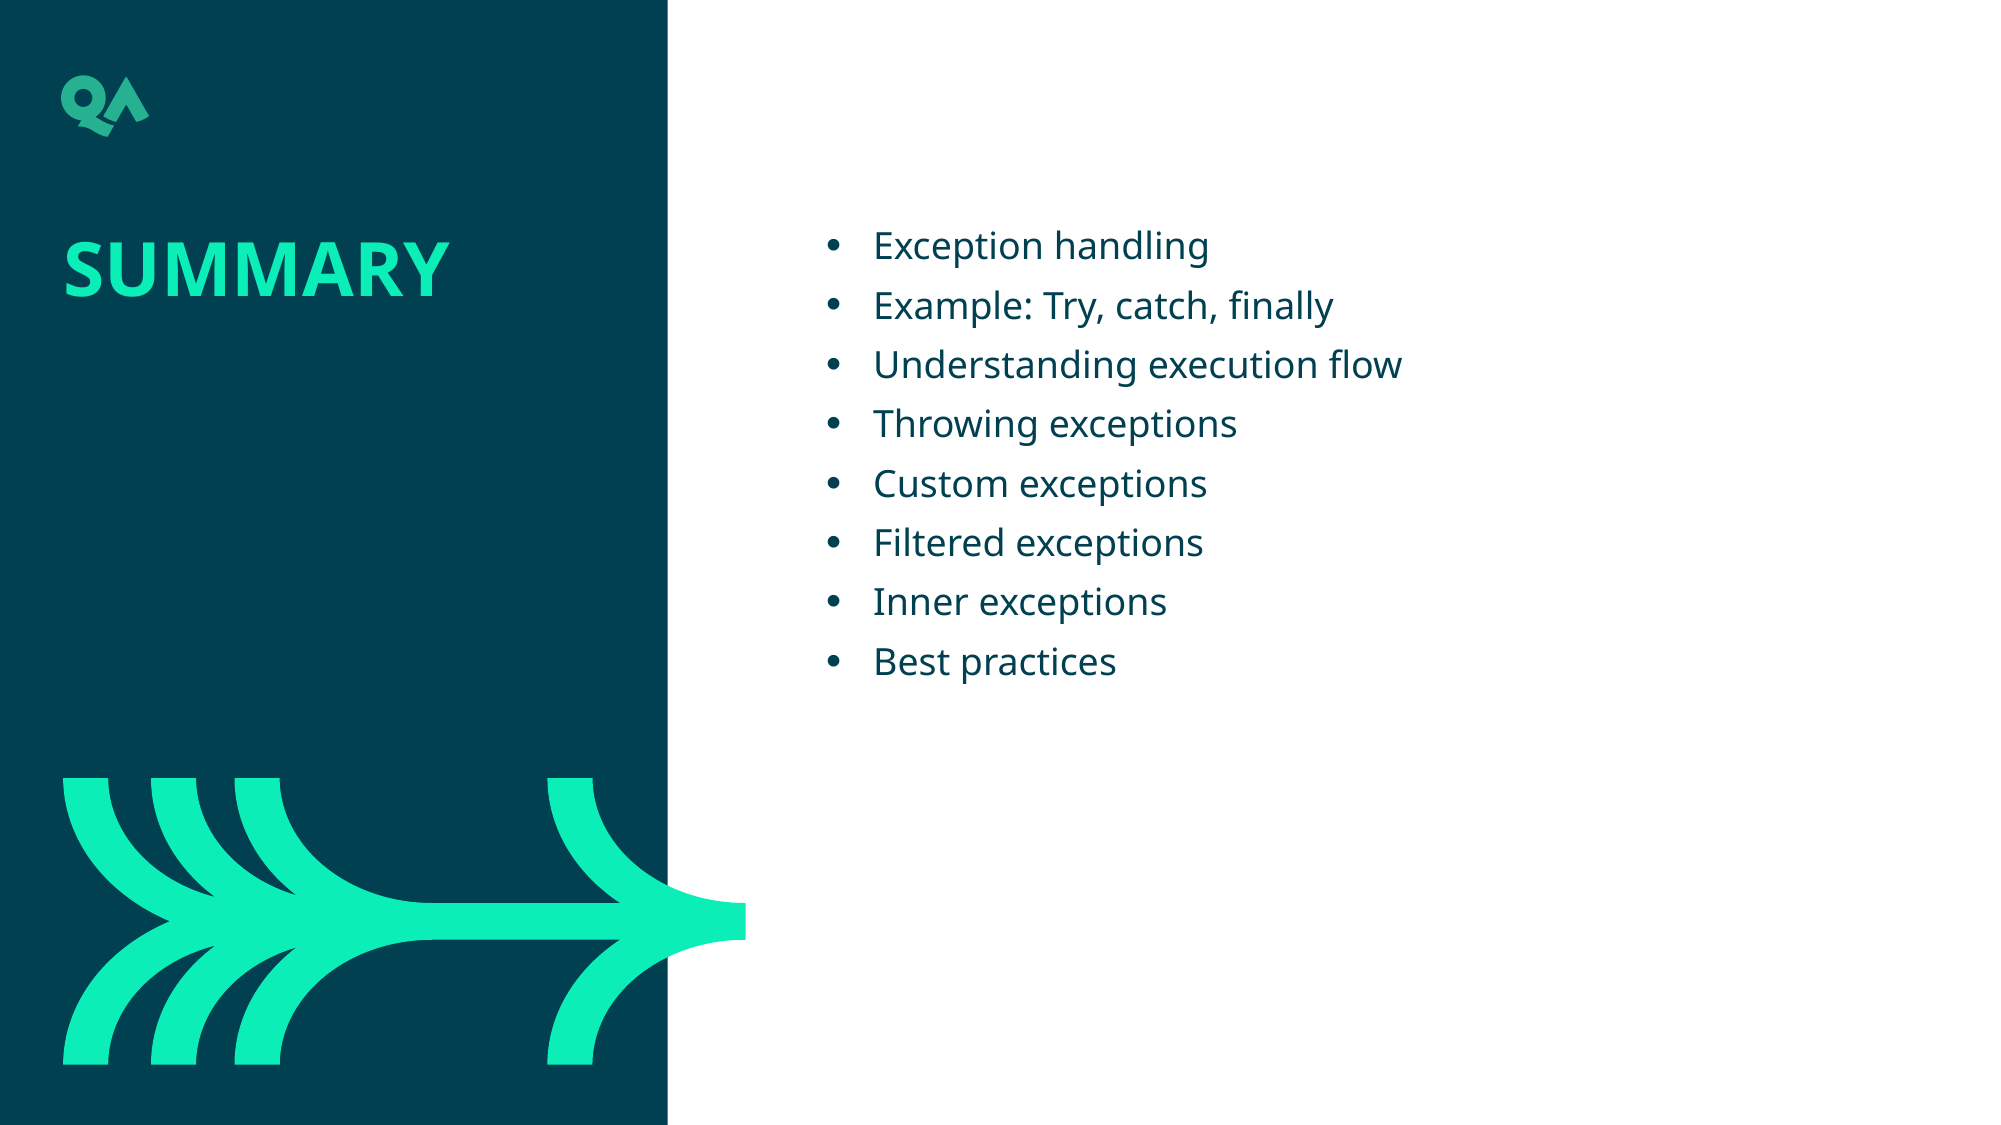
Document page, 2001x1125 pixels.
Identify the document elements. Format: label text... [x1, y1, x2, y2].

list summary [63, 221, 628, 673]
list Exception handling Example: Try, catch, finally Understanding execution flow Throwing exceptions Custom exceptions Filtered exceptions Inner exceptions Best practices [826, 221, 1937, 1062]
